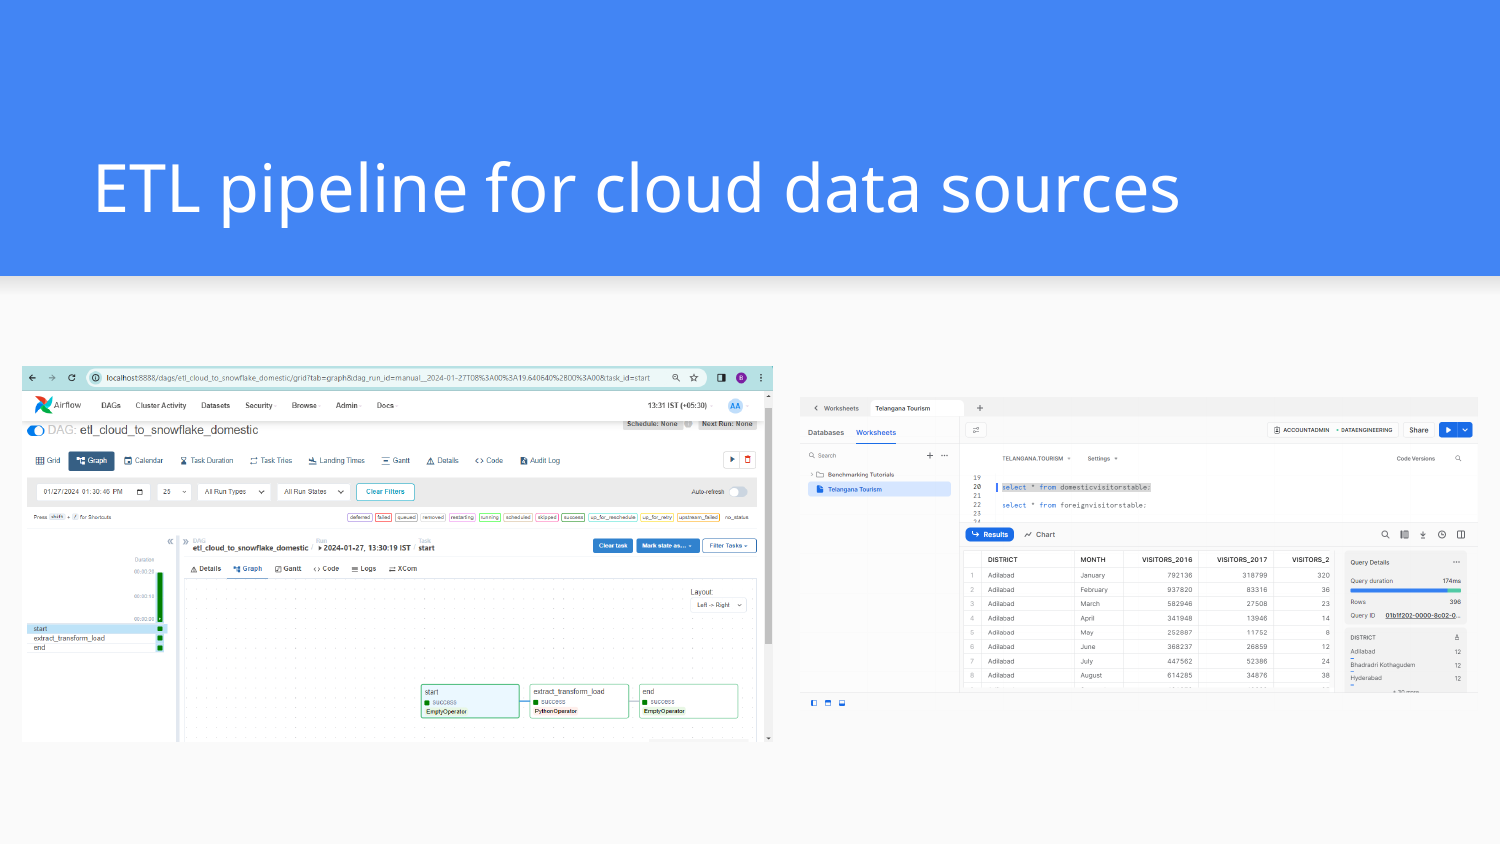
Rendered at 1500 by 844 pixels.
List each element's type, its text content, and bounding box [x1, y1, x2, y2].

picture [22, 366, 773, 742]
title ETL pipeline for cloud data sources [77, 121, 1427, 248]
picture [799, 397, 1478, 711]
